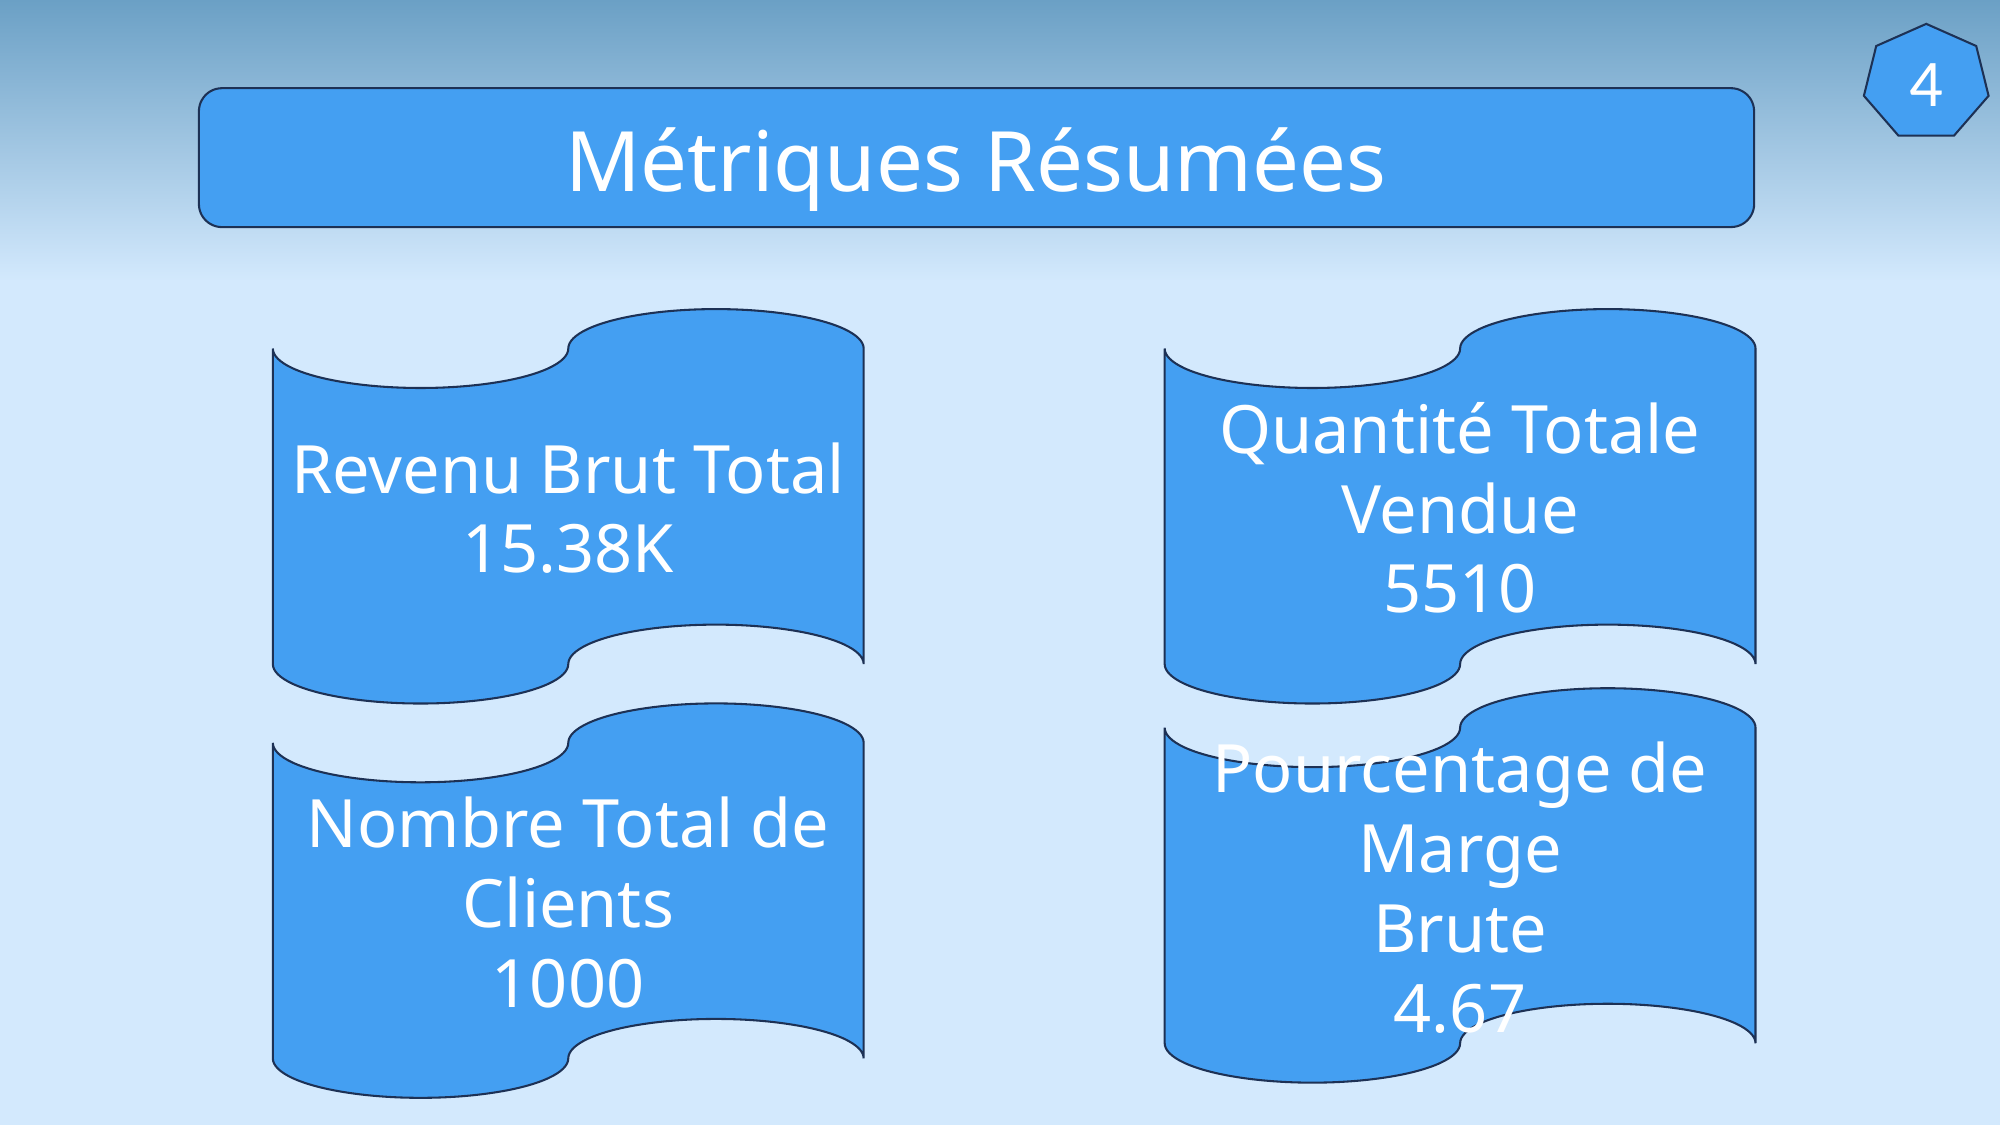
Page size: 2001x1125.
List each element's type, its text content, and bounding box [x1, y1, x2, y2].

text_box Pourcentage de Marge Brute 4.67 [1163, 687, 1757, 1084]
text_box Métriques Résumées [197, 87, 1756, 229]
text_box Quantité Totale Vendue 5510 [1163, 308, 1757, 705]
text_box 4 [1862, 22, 1990, 137]
text_box Nombre Total de Clients 1000 [271, 702, 865, 1099]
text_box Revenu Brut Total 15.38K [271, 308, 865, 705]
